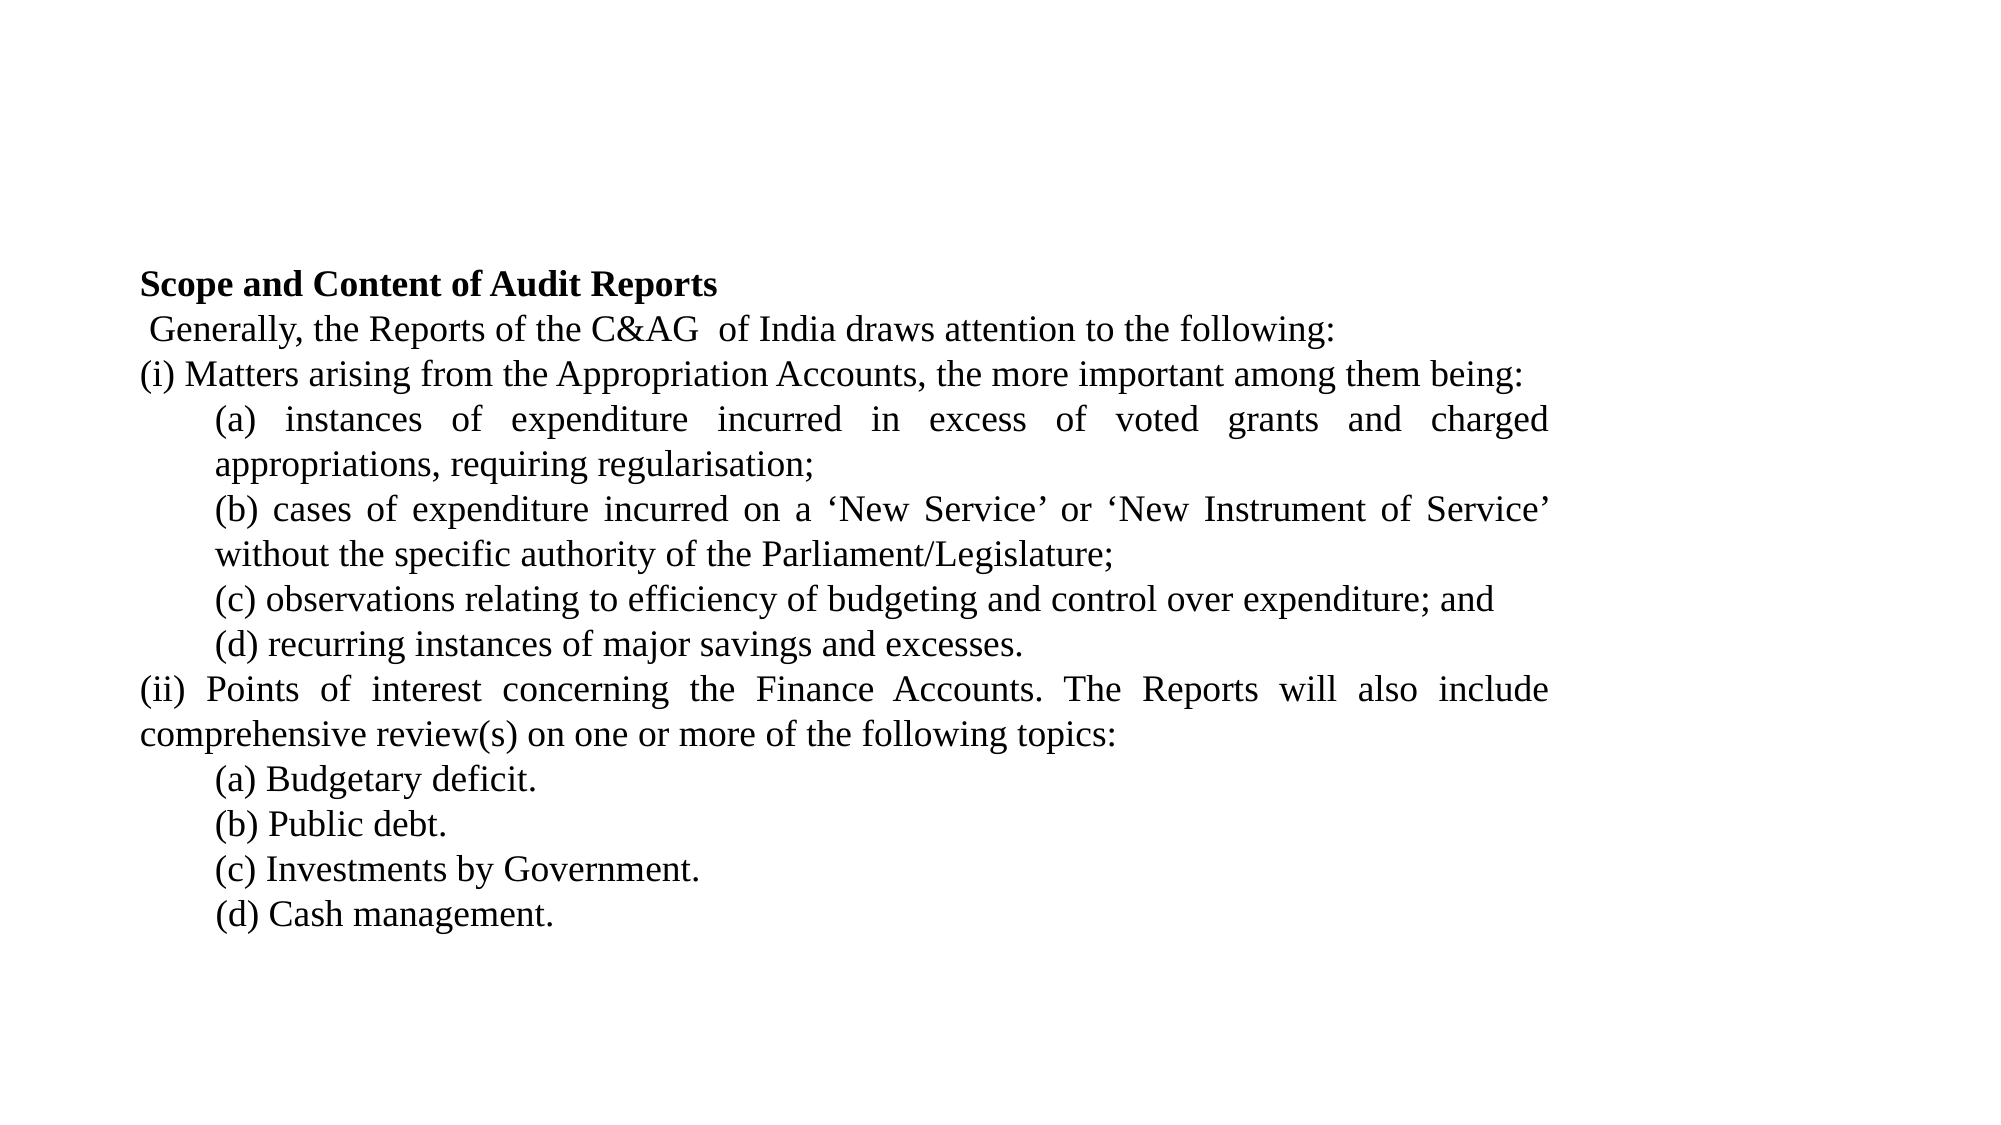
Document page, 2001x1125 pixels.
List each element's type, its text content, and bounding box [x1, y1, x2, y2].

text_box Scope and Content of Audit Reports Generally, the Reports of the C&AG of India draws attention to the following: (i) Matters arising from the Appropriation Accounts, the more important among them being: (a) instances of expenditure incurred in excess of voted grants and charged appropriations, requiring regularisation; (b) cases of expenditure incurred on a ‘New Service’ or ‘New Instrument of Service’ without the specific authority of the Parliament/Legislature; (c) observations relating to efficiency of budgeting and control over expenditure; and (d) recurring instances of major savings and excesses. (ii) Points of interest concerning the Finance Accounts. The Reports will also include comprehensive review(s) on one or more of the following topics: (a) Budgetary deficit. (b) Public debt. (c) Investments by Government. (d) Cash management. [124, 251, 1566, 942]
